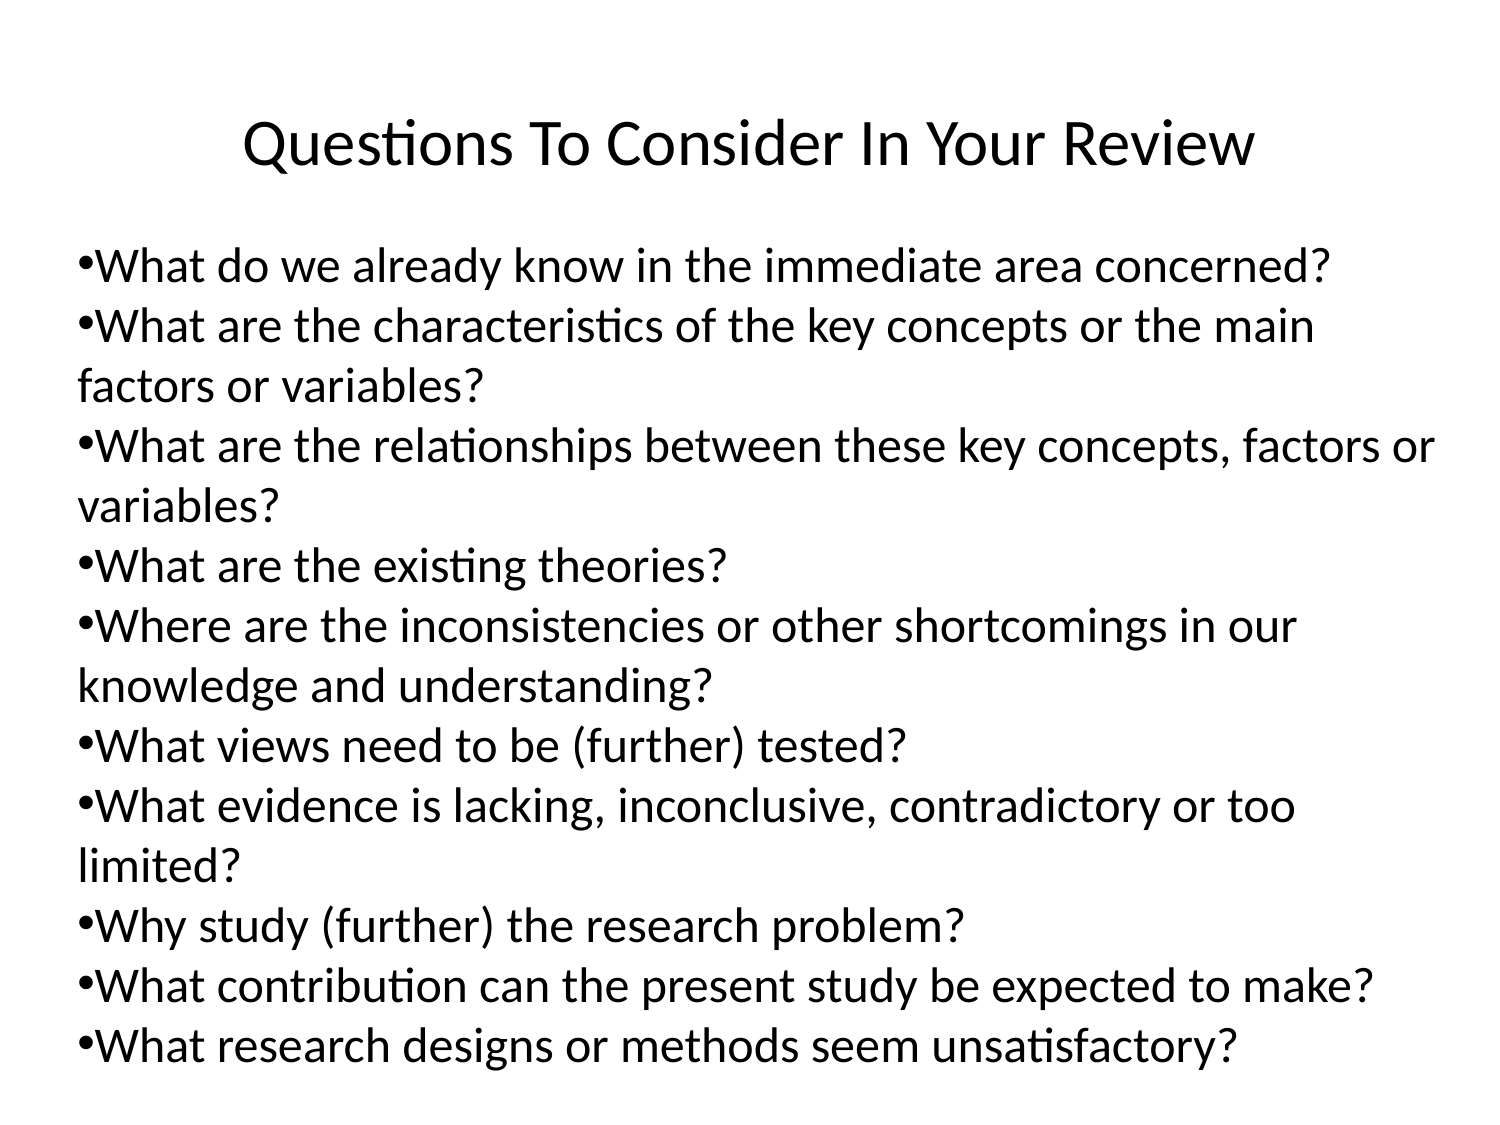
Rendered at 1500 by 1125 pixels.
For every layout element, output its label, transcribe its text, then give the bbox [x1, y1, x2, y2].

title Questions To Consider In Your Review [75, 45, 1425, 233]
text_box What do we already know in the immediate area concerned? What are the characteristics of the key concepts or the main factors or variables? What are the relationships between these key concepts, factors or variables? What are the existing theories? Where are the inconsistencies or other shortcomings in our knowledge and understanding? What views need to be (further) tested? What evidence is lacking, inconclusive, contradictory or too limited? Why study (further) the research problem? What contribution can the present study be expected to make? What research designs or methods seem unsatisfactory? [62, 224, 1463, 1125]
